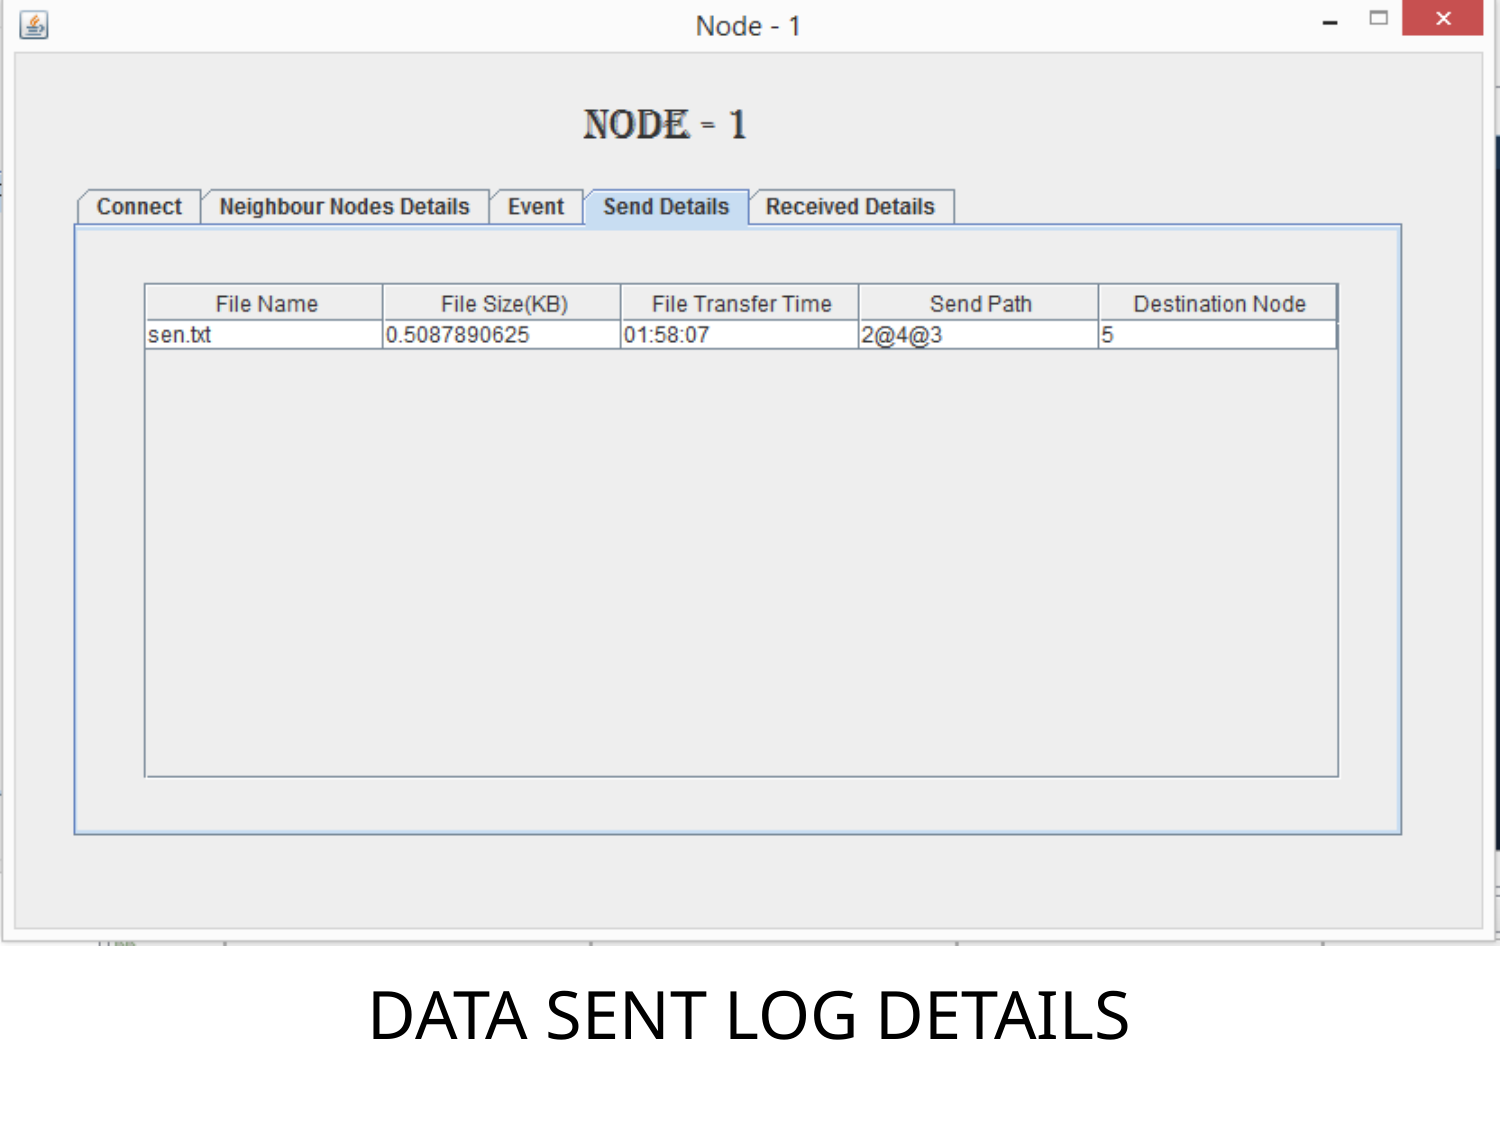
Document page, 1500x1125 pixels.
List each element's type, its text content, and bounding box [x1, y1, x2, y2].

title DATA SENT LOG DETAILS [75, 962, 1425, 1063]
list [0, 0, 1500, 946]
